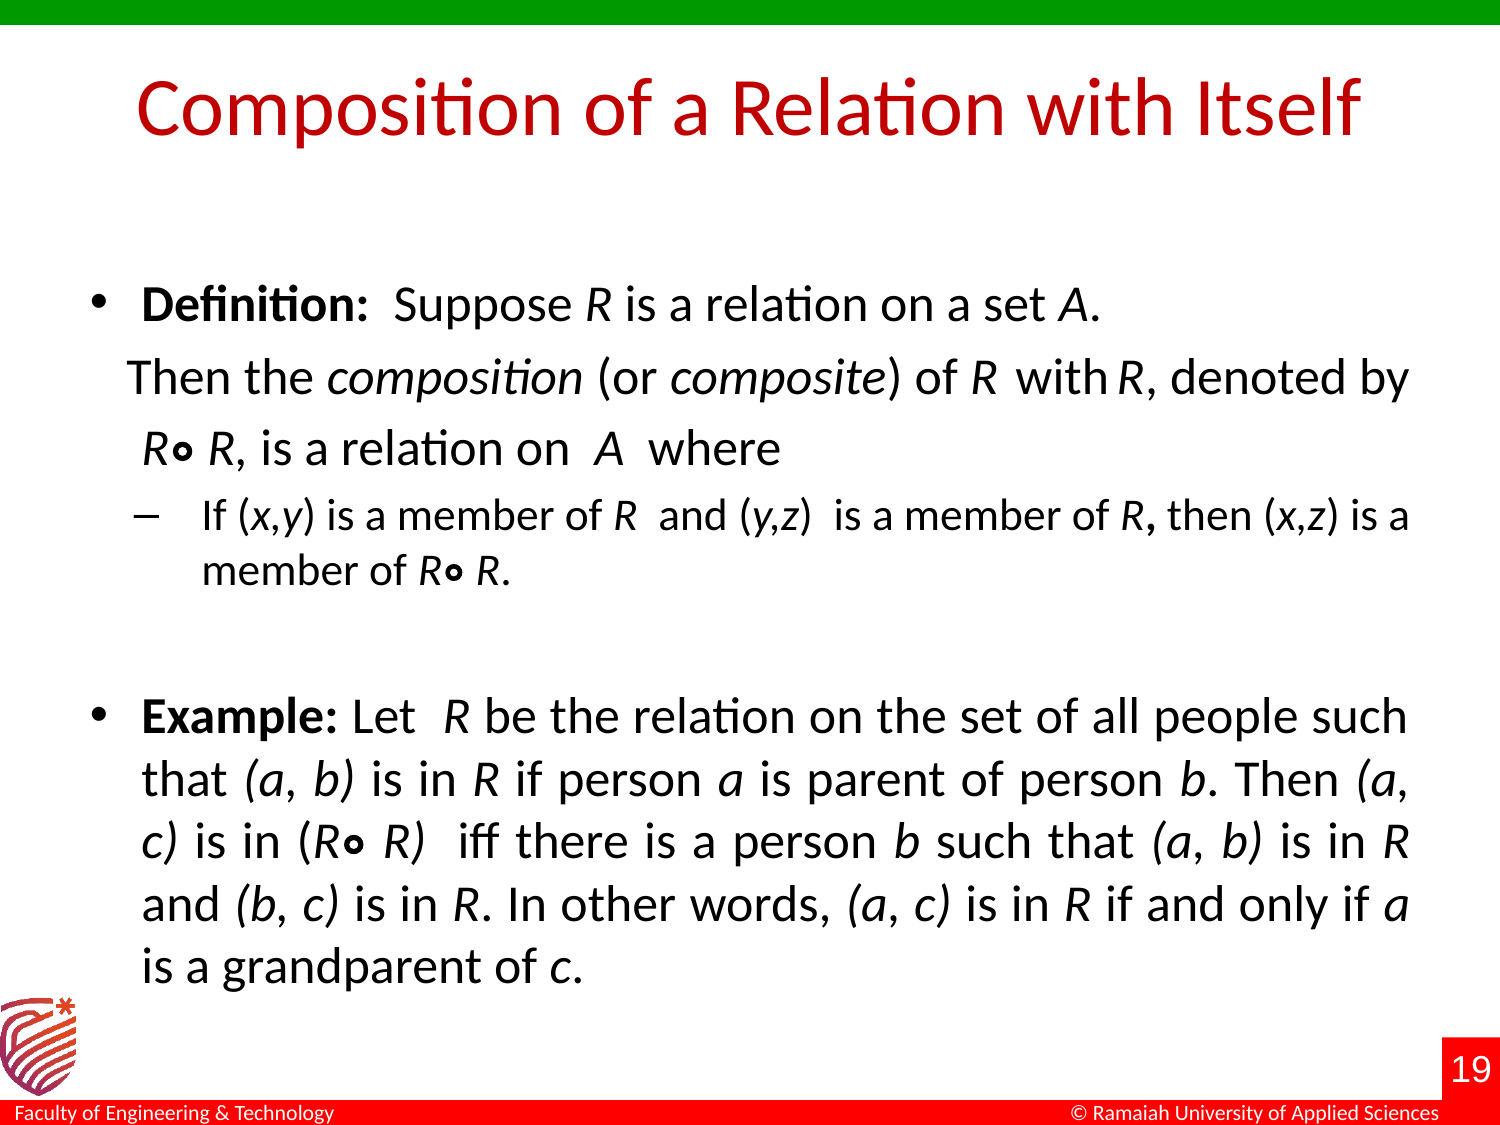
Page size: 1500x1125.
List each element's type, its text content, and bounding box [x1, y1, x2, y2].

title Composition of a Relation with Itself [75, 45, 1425, 233]
list Definition: Suppose R is a relation on a set A. Then the composition (or composite) of R with R, denoted by R∘ R, is a relation on A where If (x,y) is a member of R and (y,z) is a member of R, then (x,z) is a member of R∘ R. Example: Let R be the relation on the set of all people such that (a, b) is in R if person a is parent of person b. Then (a, c) is in (R∘ R) iff there is a person b such that (a, b) is in R and (b, c) is in R. In other words, (a, c) is in R if and only if a is a grandparent of c. [75, 262, 1425, 1005]
picture [0, 997, 76, 1096]
